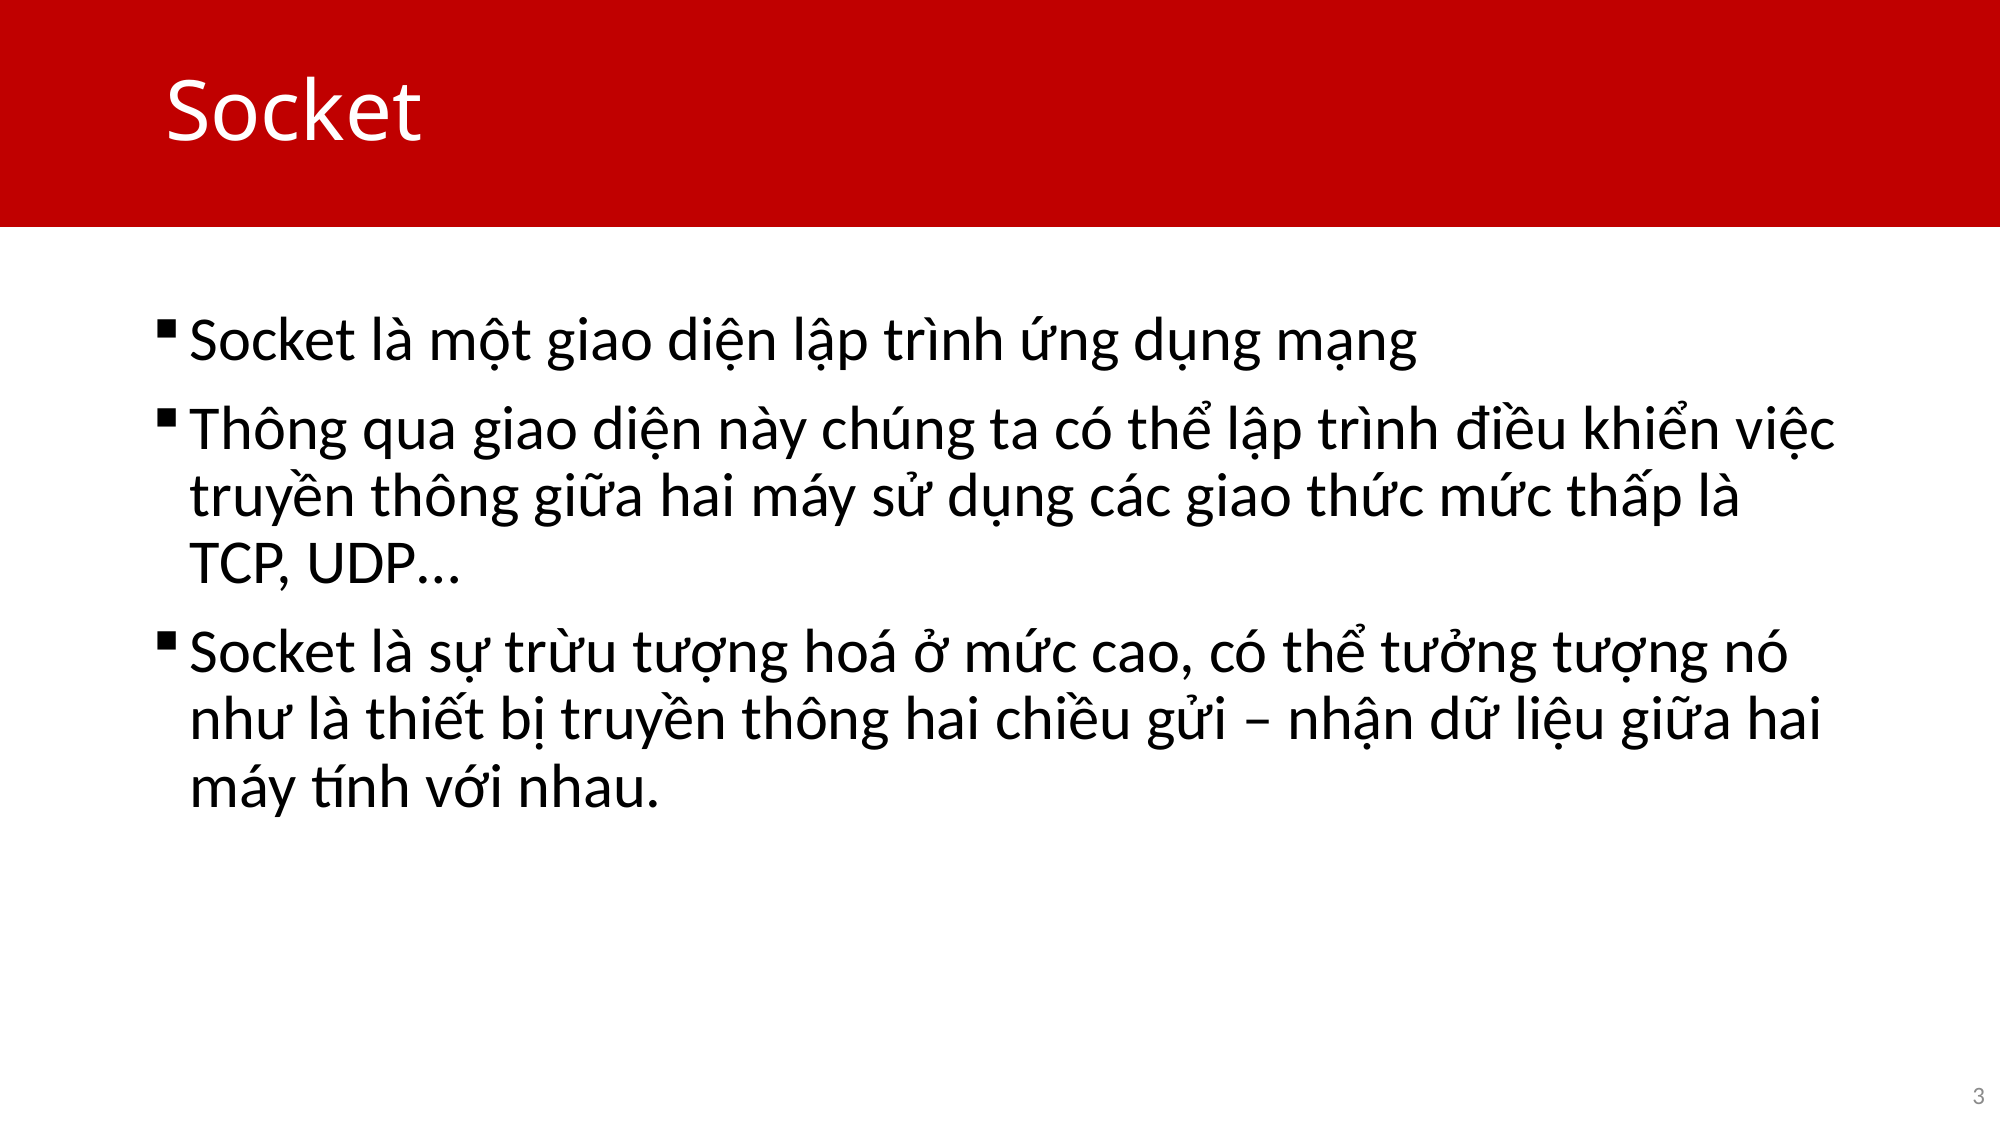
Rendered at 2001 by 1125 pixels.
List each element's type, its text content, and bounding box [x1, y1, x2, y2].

slide_number 3 [1550, 1065, 2000, 1125]
list Socket là một giao diện lập trình ứng dụng mạng Thông qua giao diện này chúng ta có thể lập trình điều khiển việc truyền thông giữa hai máy sử dụng các giao thức mức thấp là TCP, UDP… Socket là sự trừu tượng hoá ở mức cao, có thể tưởng tượng nó như là thiết bị truyền thông hai chiều gửi – nhận dữ liệu giữa hai máy tính với nhau. [137, 299, 1863, 1014]
title Socket [0, 0, 2000, 227]
